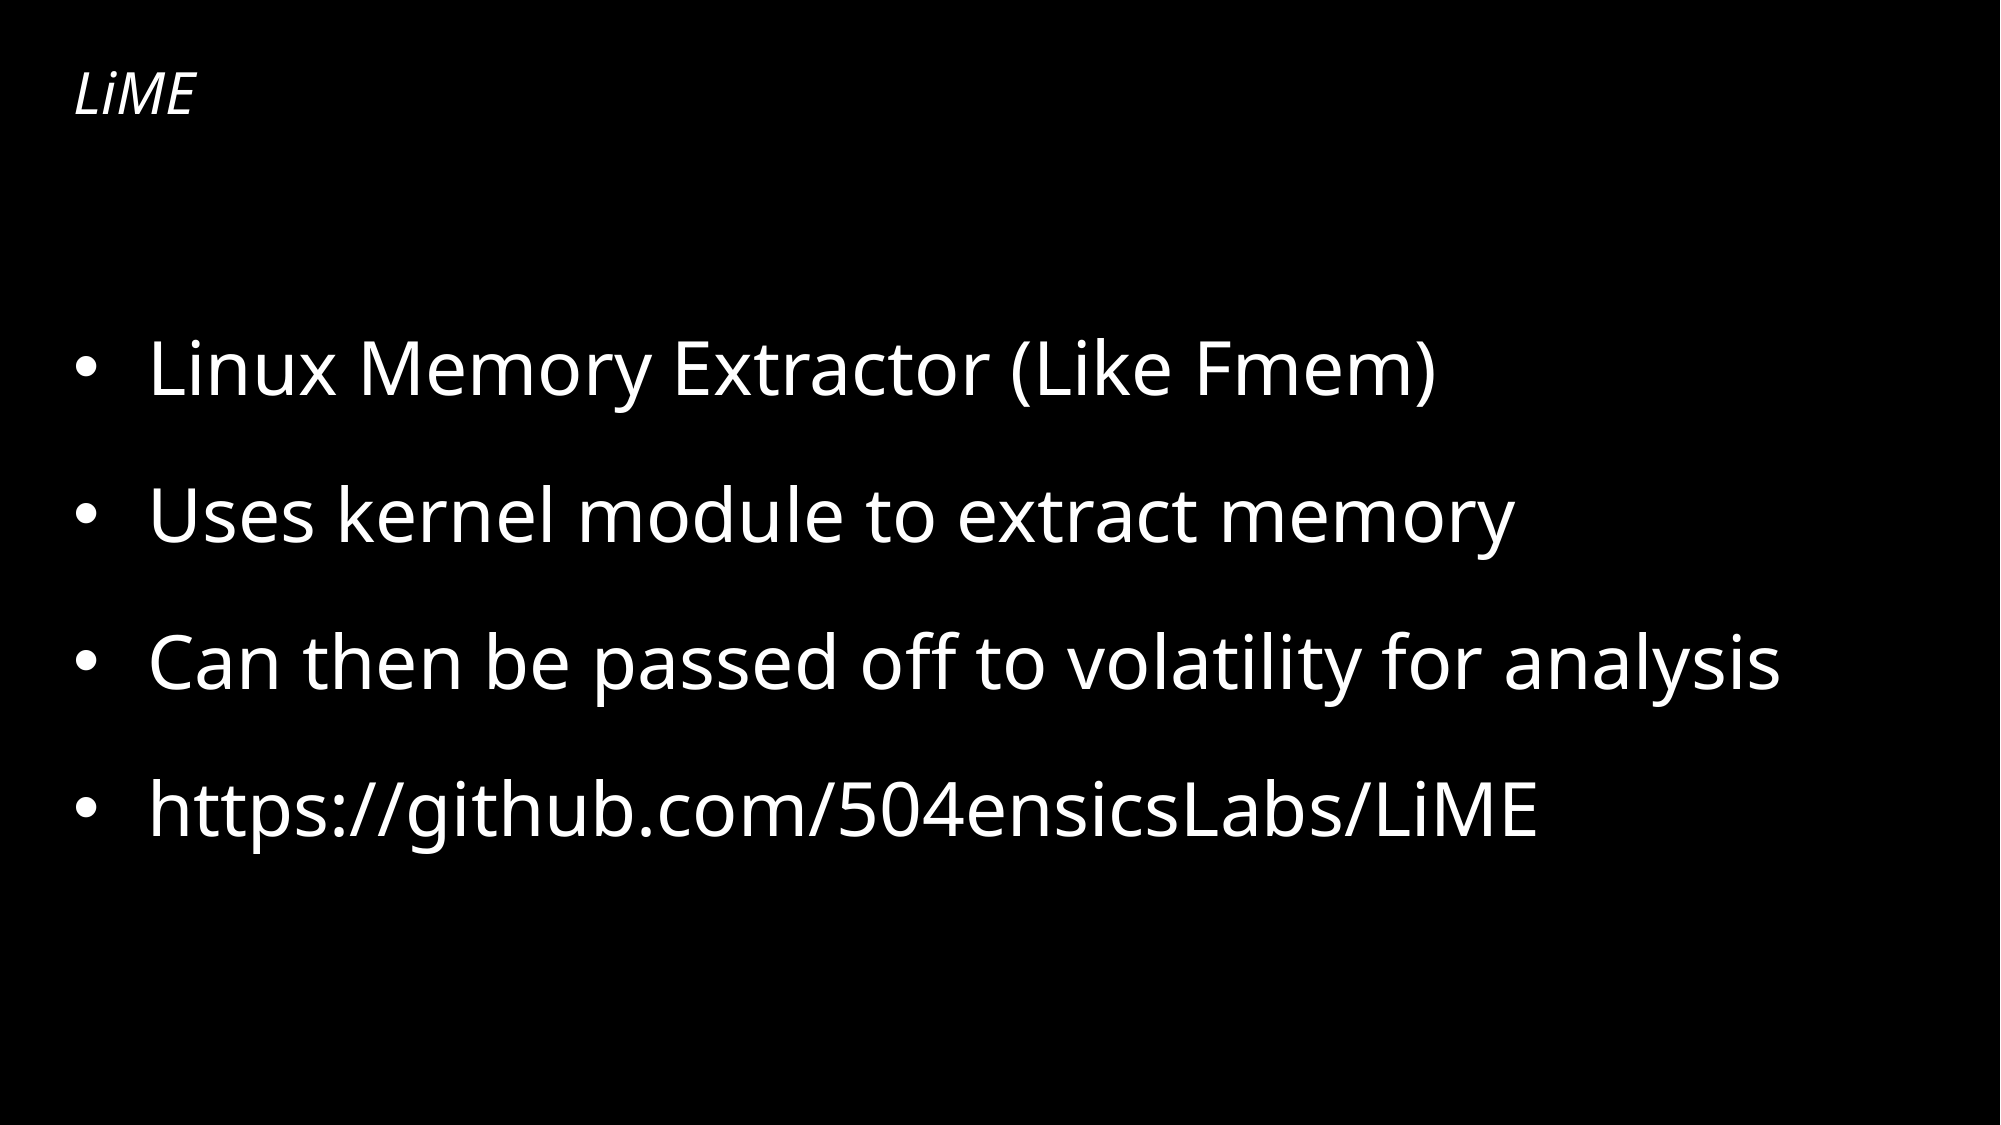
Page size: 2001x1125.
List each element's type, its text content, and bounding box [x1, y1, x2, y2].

list Linux Memory Extractor (Like Fmem) Uses kernel module to extract memory Can then be passed off to volatility for analysis https://github.com/504ensicsLabs/LiME [73, 284, 1927, 906]
title LiME [73, 63, 1928, 251]
